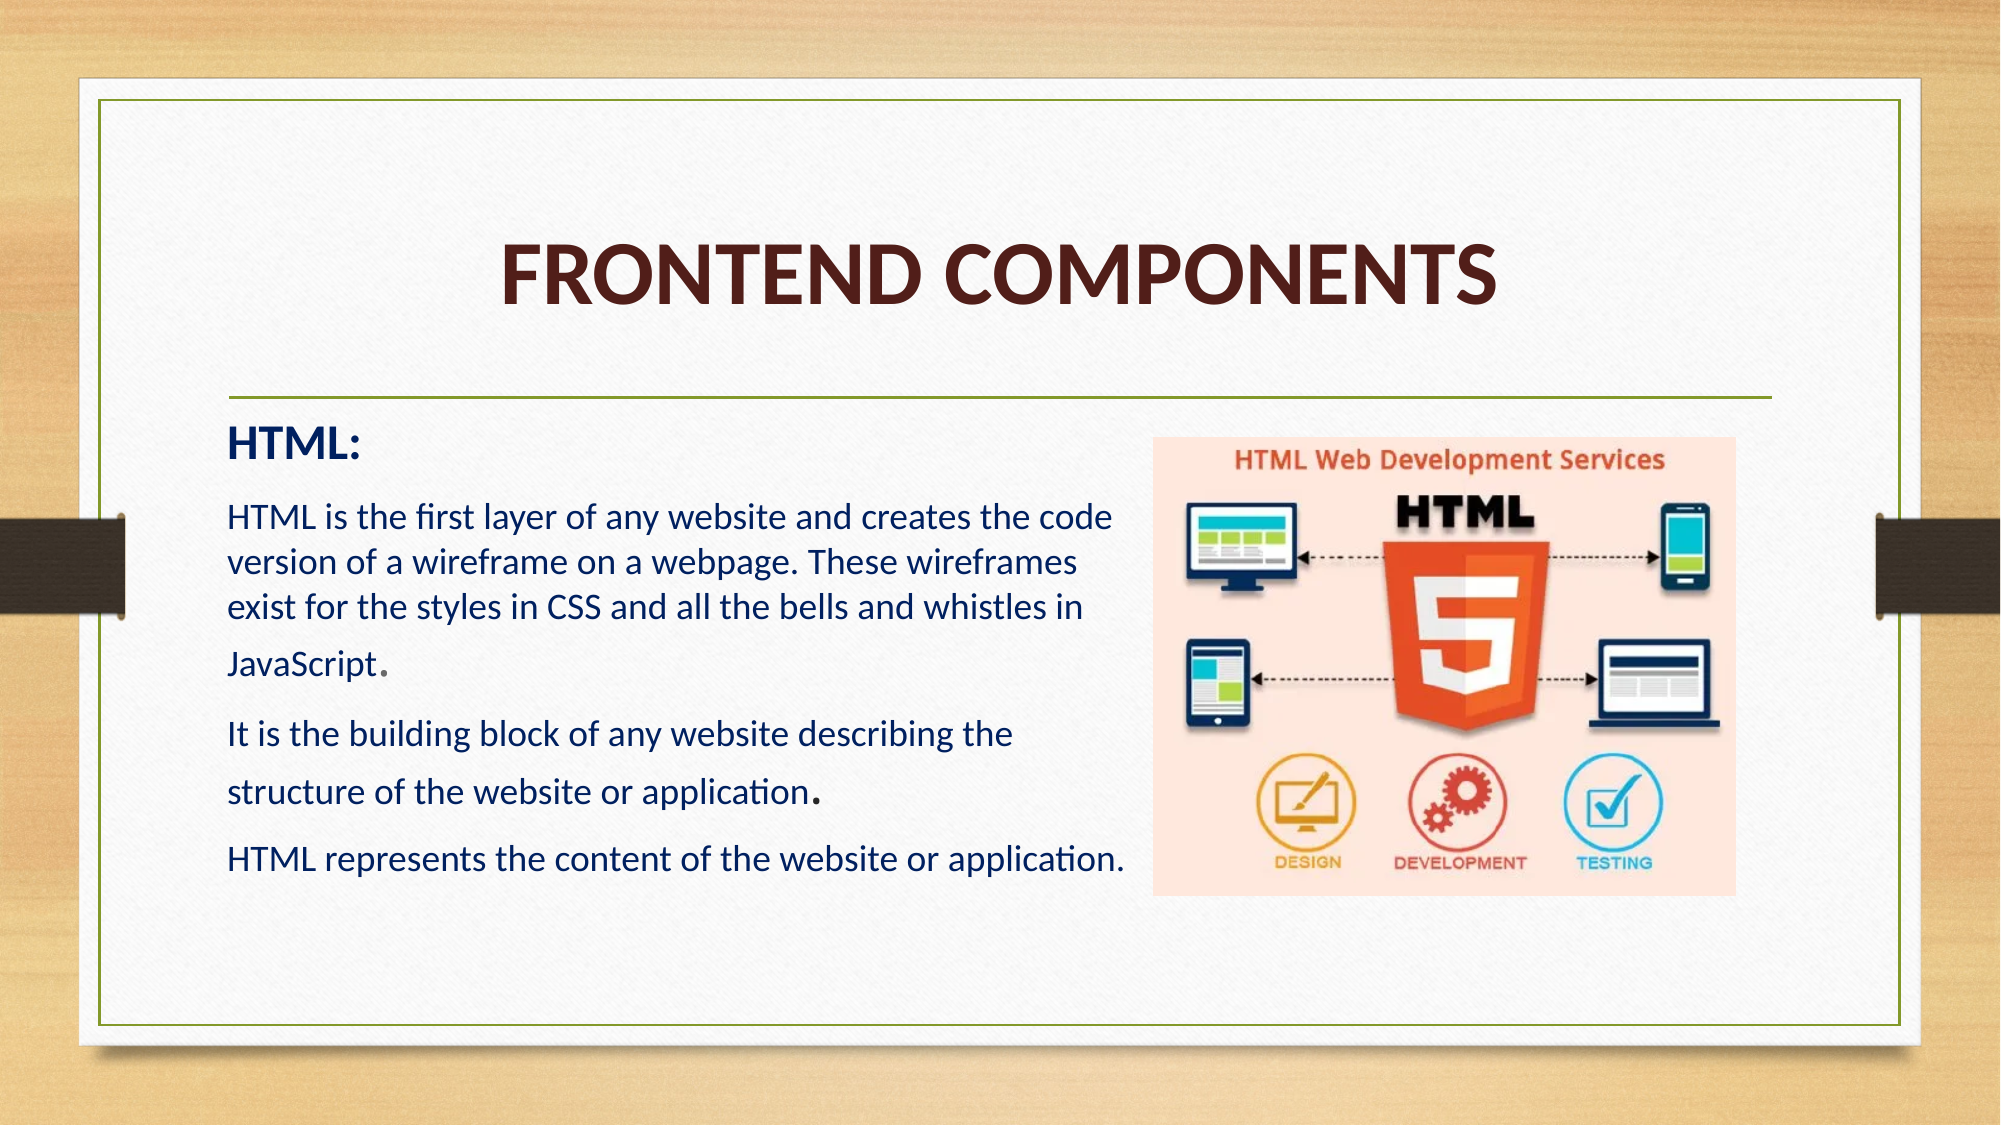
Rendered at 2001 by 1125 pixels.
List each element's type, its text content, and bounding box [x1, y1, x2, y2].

title FRONTEND COMPONENTS [212, 161, 1788, 375]
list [1153, 437, 1736, 896]
picture [0, 0, 2001, 1125]
list HTML: HTML is the first layer of any website and creates the code version of a wireframe on a webpage. These wireframes exist for the styles in CSS and all the bells and whistles in JavaScript. It is the building block of any website describing the structure of the website or application. HTML represents the content of the website or application. [212, 401, 1154, 1020]
